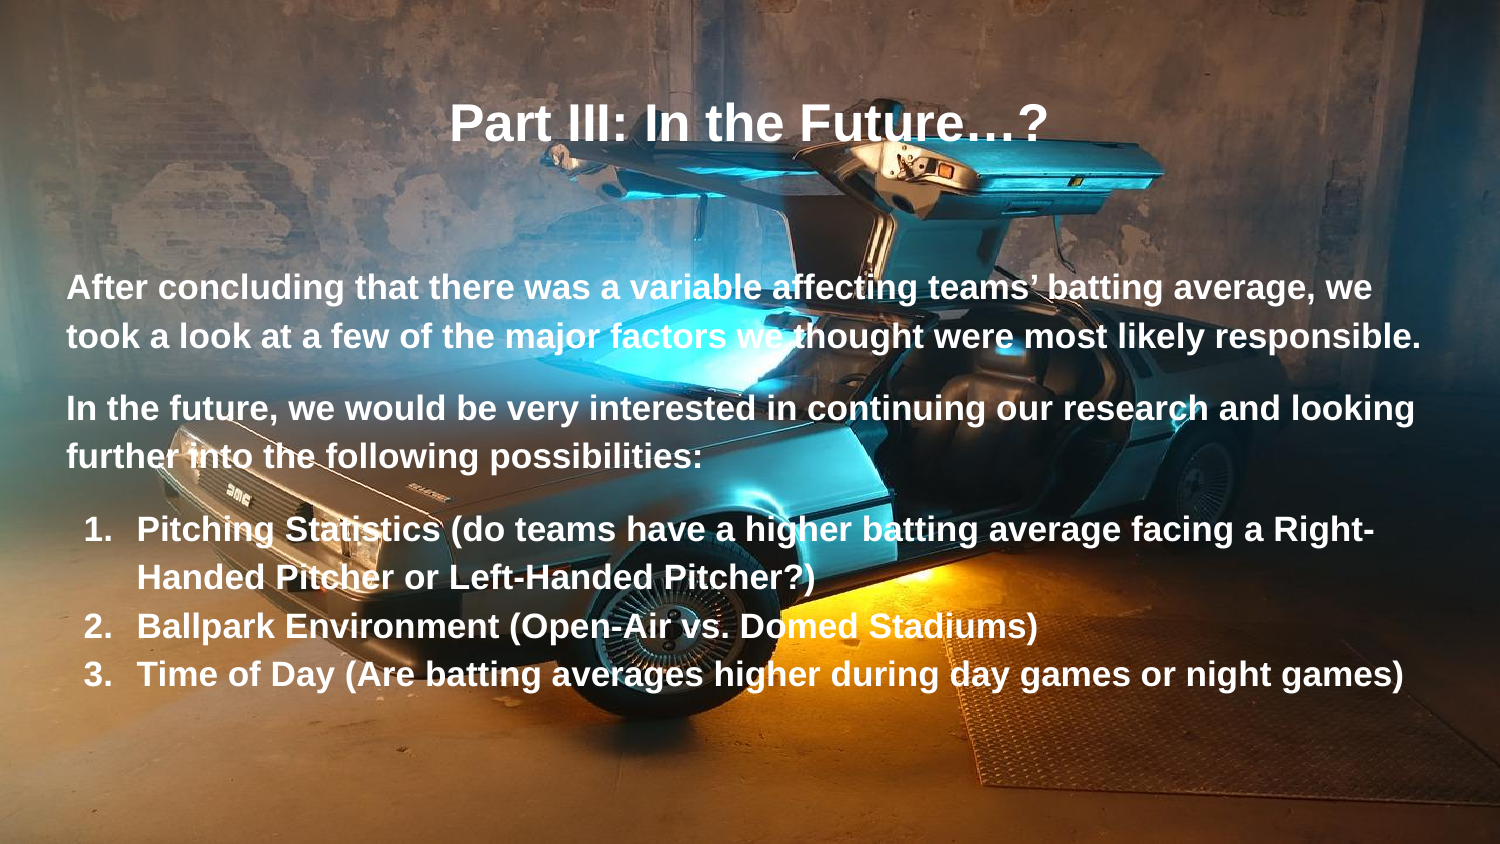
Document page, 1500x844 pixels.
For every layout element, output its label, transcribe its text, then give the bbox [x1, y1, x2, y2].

picture [0, 0, 1500, 844]
list After concluding that there was a variable affecting teams’ batting average, we took a look at a few of the major factors we thought were most likely responsible. In the future, we would be very interested in continuing our research and looking further into the following possibilities: Pitching Statistics (do teams have a higher batting average facing a Right-Handed Pitcher or Left-Handed Pitcher?) Ballpark Environment (Open-Air vs. Domed Stadiums) Time of Day (Are batting averages higher during day games or night games) [51, 243, 1449, 804]
title Part III: In the Future…? [51, 72, 1449, 167]
